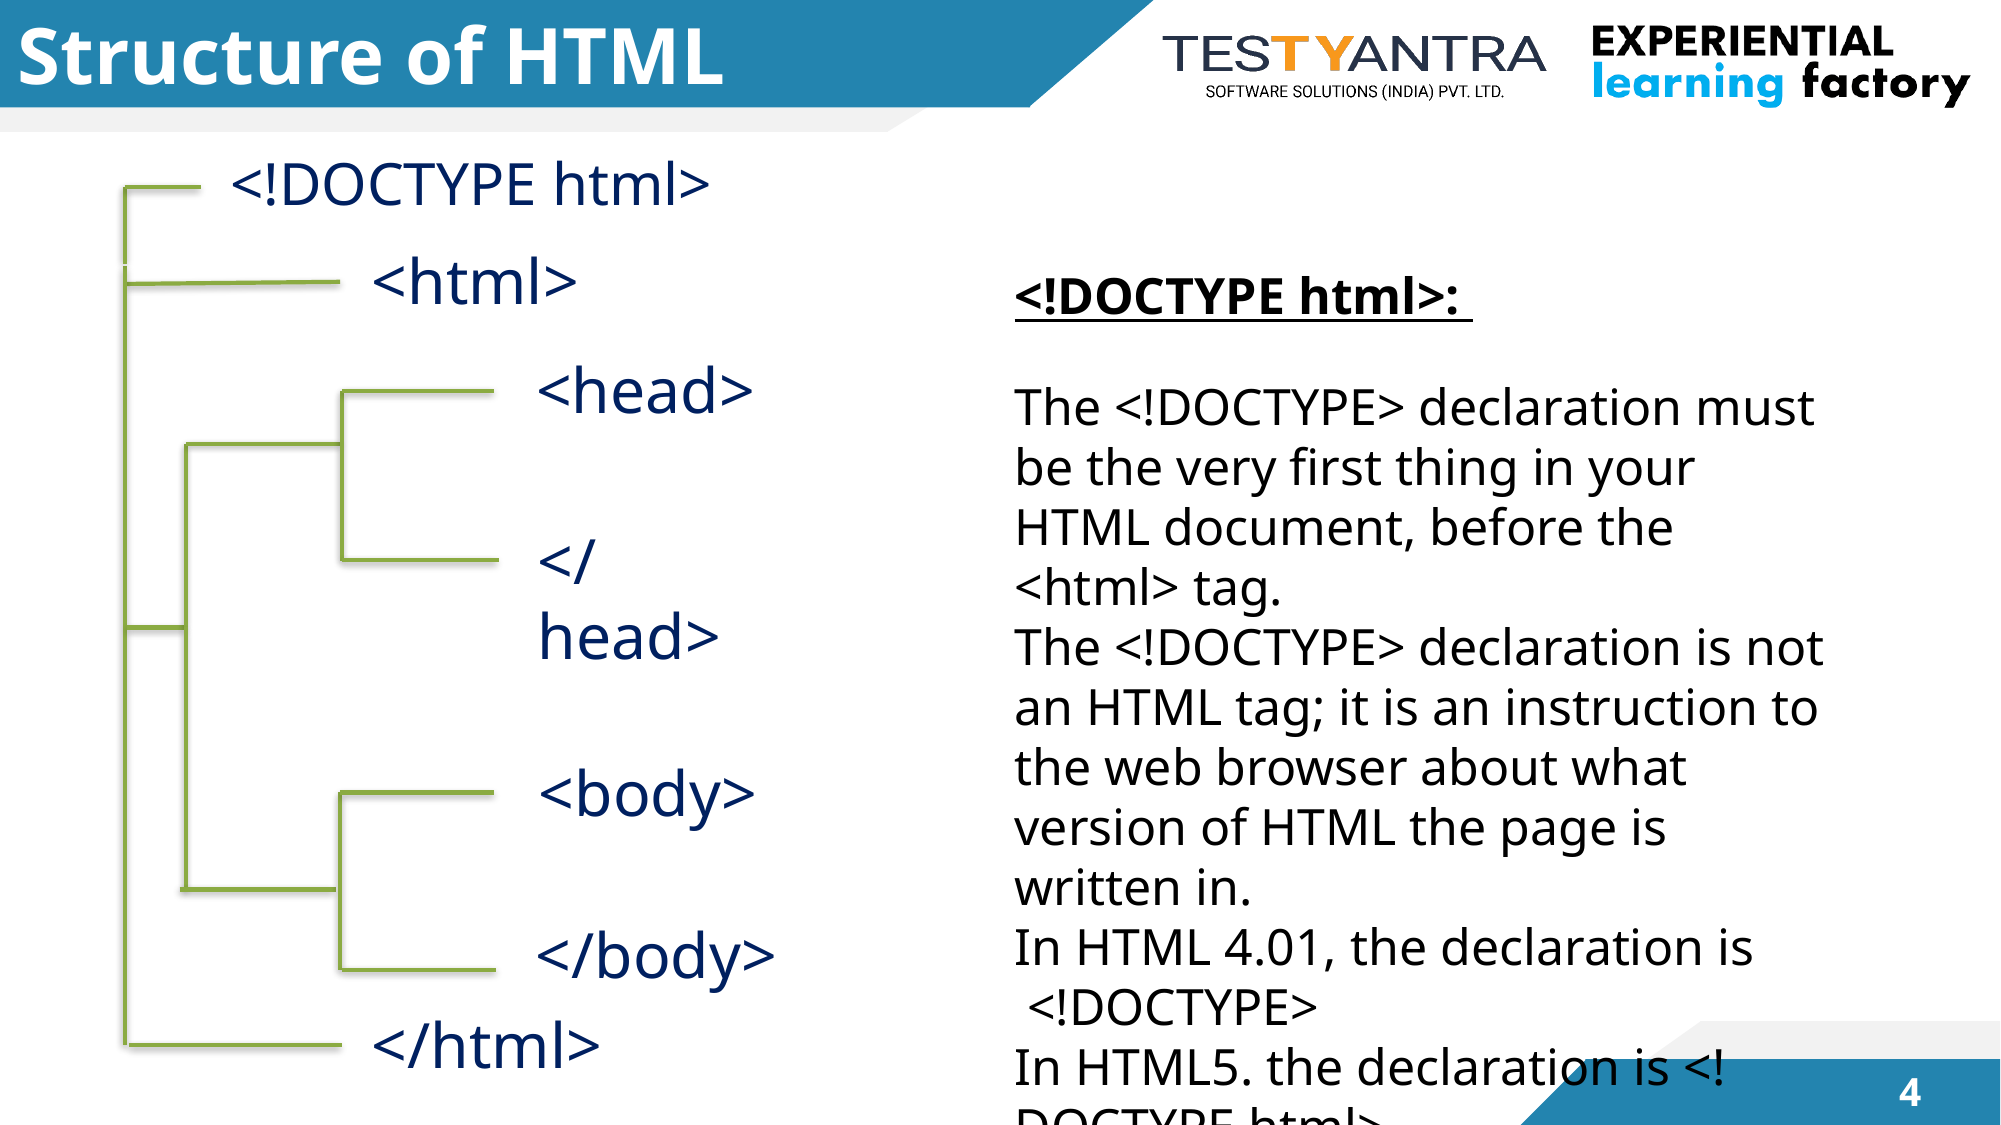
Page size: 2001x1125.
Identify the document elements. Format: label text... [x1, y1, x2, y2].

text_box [130, 281, 341, 285]
text_box <!DOCTYPE html>: The <!DOCTYPE> declaration must be the very first thing in your HTML document, before the <html> tag. The <!DOCTYPE> declaration is not an HTML tag; it is an instruction to the web browser about what version of HTML the page is written in. In HTML 4.01, the declaration is <!DOCTYPE> In HTML5. the declaration is <!DOCTYPE html> [999, 257, 1847, 1125]
text_box </body> [521, 908, 819, 998]
picture [1156, 14, 1554, 115]
text_box <html> [356, 234, 671, 325]
picture [1586, 16, 1977, 113]
slide_number 3 [1847, 1059, 1977, 1125]
text_box <body> [524, 747, 858, 837]
text_box <!DOCTYPE html> [215, 139, 741, 225]
text_box </head> [522, 514, 788, 680]
text_box </html> [357, 999, 656, 1089]
title Structure of HTML [0, 6, 1105, 101]
text_box <head> [521, 344, 854, 434]
